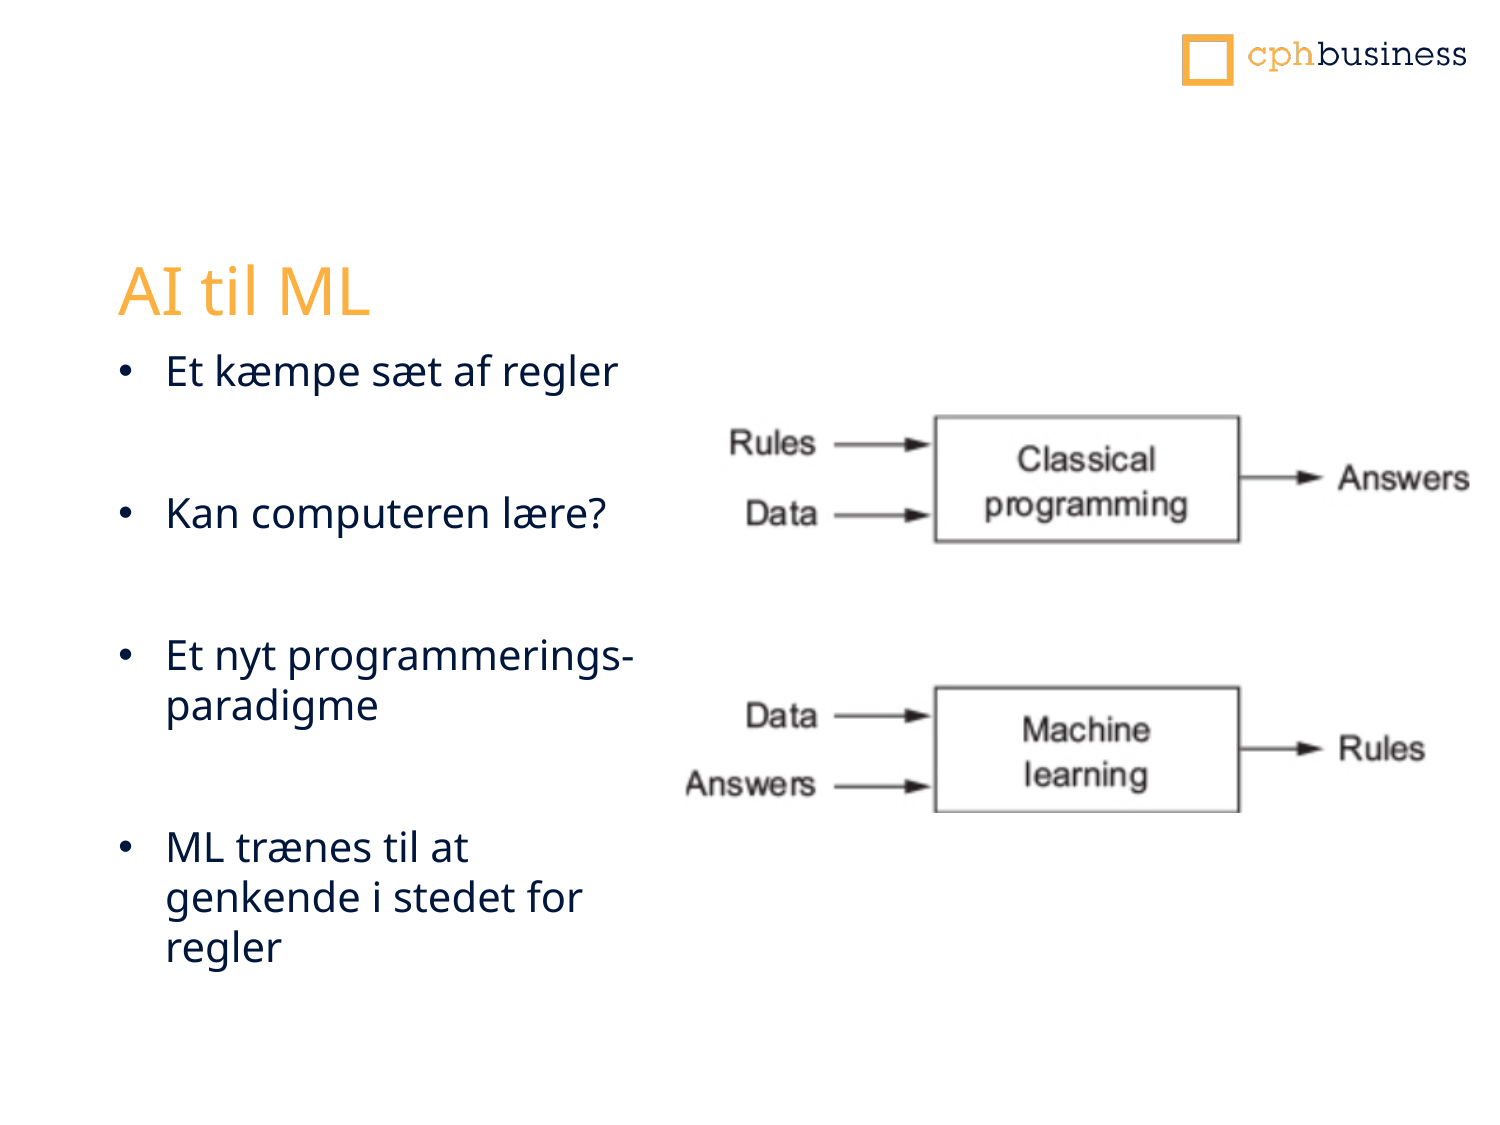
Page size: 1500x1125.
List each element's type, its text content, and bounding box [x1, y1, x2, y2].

picture [675, 410, 1490, 813]
list Et kæmpe sæt af regler Kan computeren lære? Et nyt programmerings-paradigme ML trænes til at genkende i stedet for regler [103, 337, 676, 1084]
title AI til ML [103, 75, 588, 337]
picture [1131, 0, 1500, 137]
